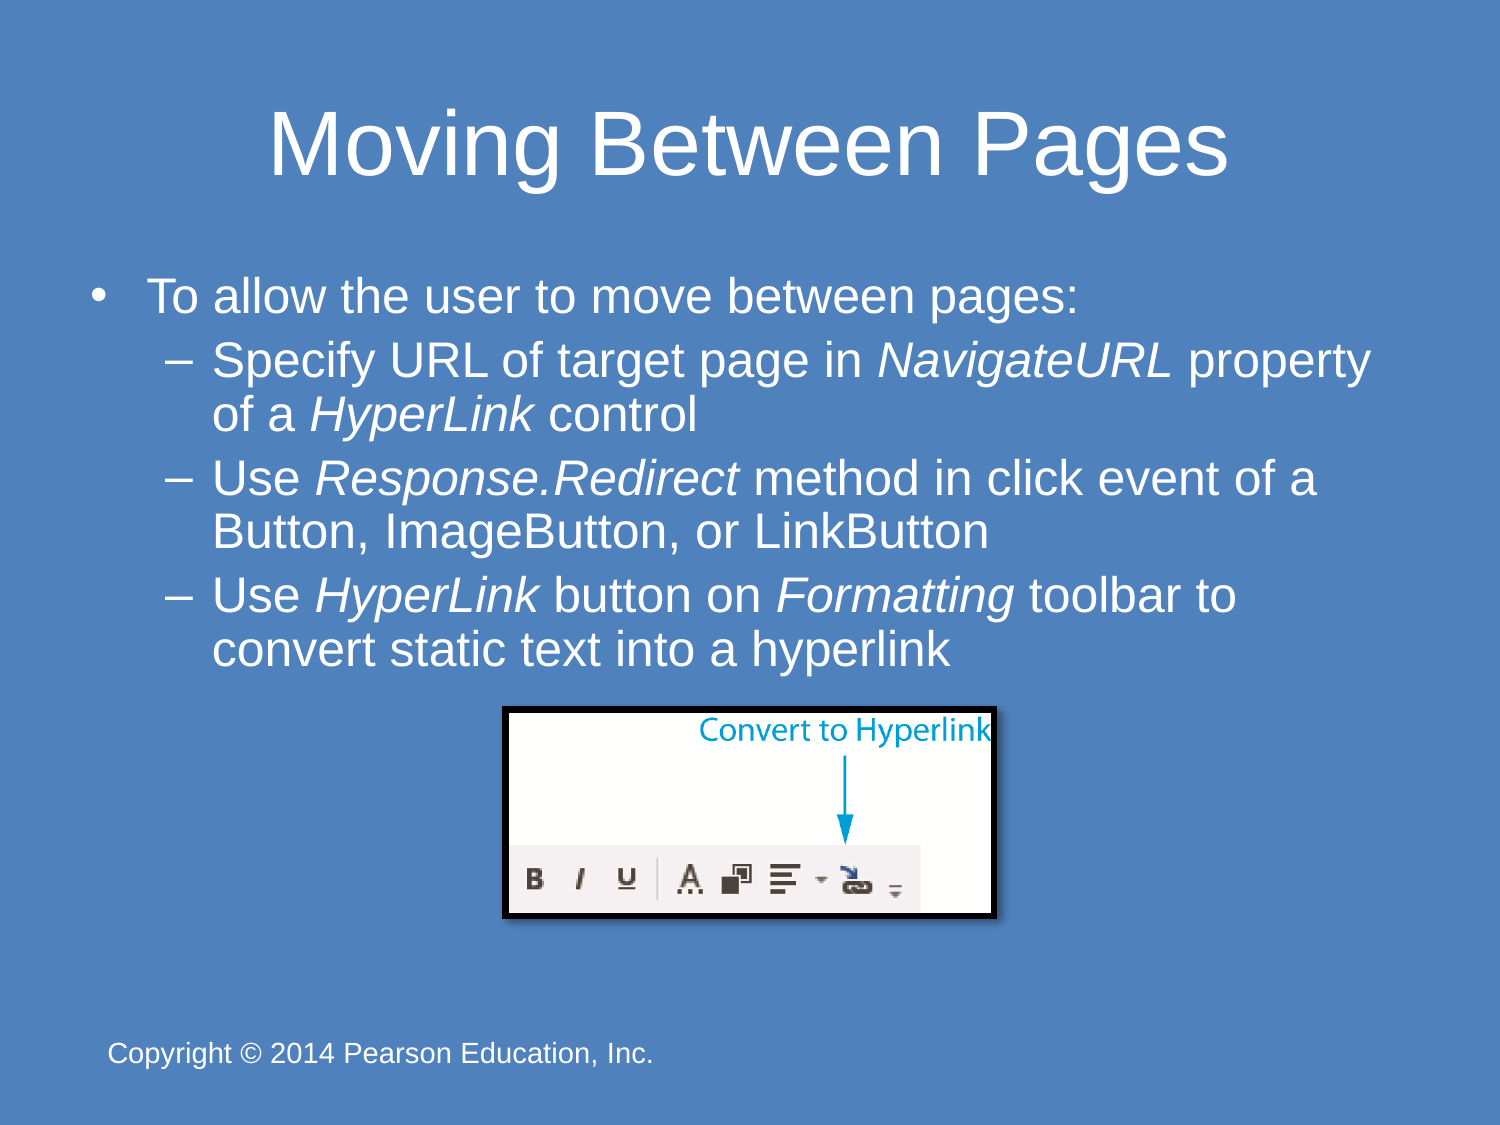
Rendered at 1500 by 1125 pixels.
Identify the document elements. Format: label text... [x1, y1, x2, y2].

list To allow the user to move between pages: Specify URL of target page in NavigateURL property of a HyperLink control Use Response.Redirect method in click event of a Button, ImageButton, or LinkButton Use HyperLink button on Formatting toolbar to convert static text into a hyperlink [75, 262, 1425, 1005]
title Moving Between Pages [75, 45, 1425, 233]
picture [508, 712, 992, 913]
